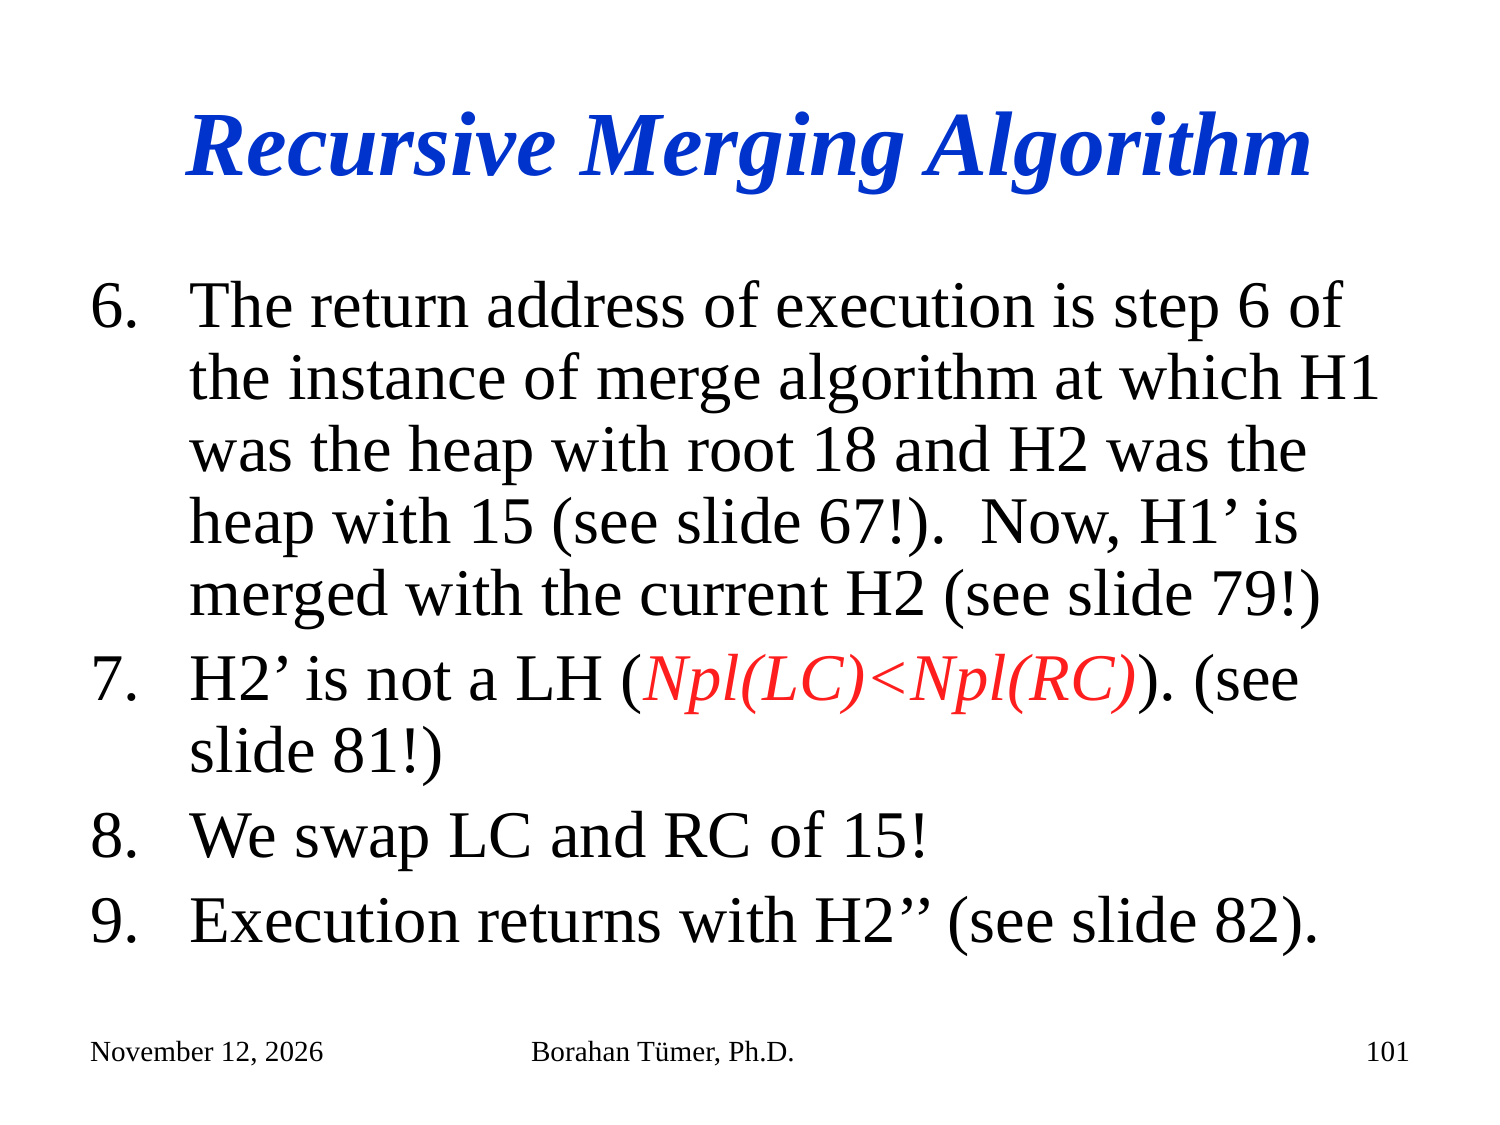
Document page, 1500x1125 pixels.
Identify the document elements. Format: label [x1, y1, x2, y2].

slide_number [1074, 1024, 1425, 1103]
list [75, 262, 1425, 1005]
slide_number [75, 1024, 425, 1103]
title [75, 45, 1425, 233]
footer [512, 1024, 988, 1103]
